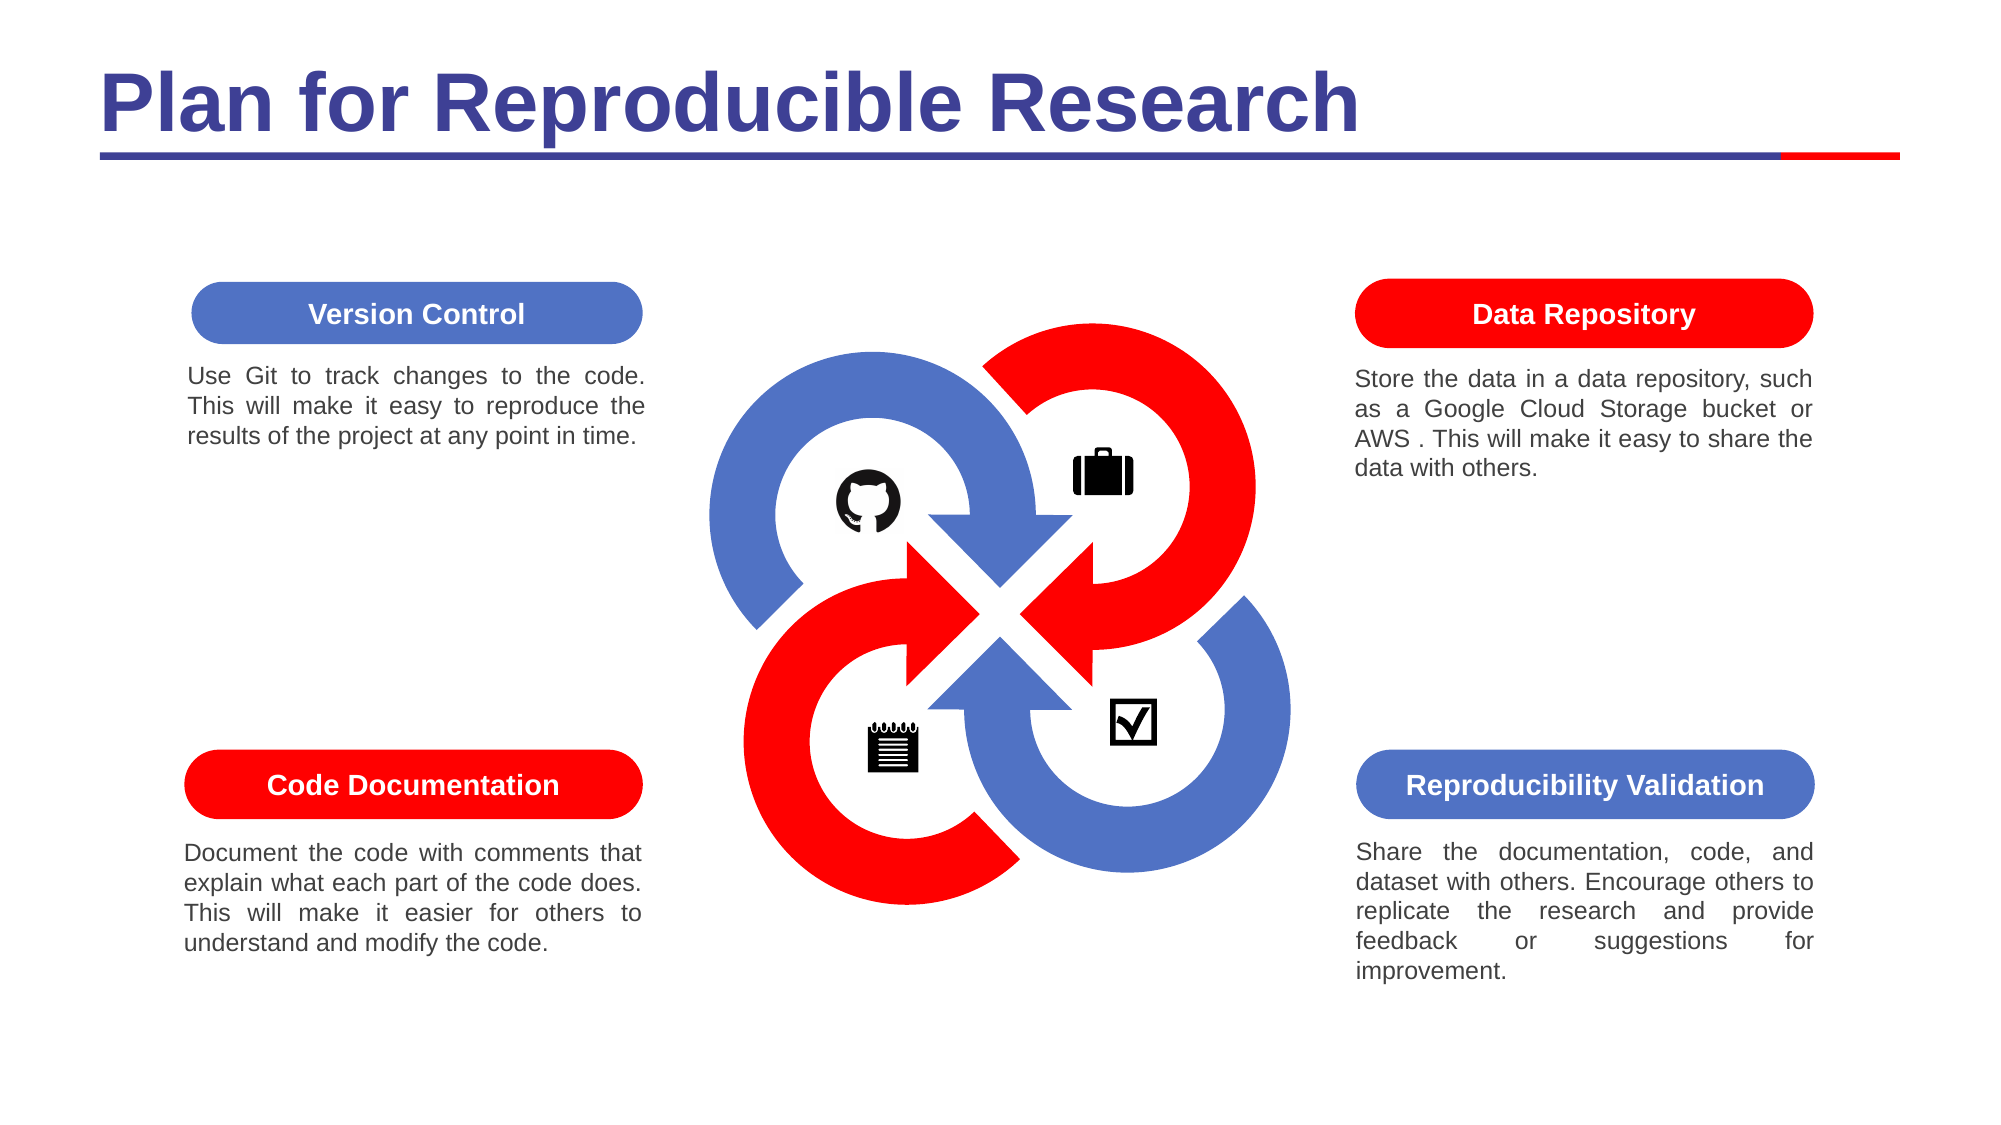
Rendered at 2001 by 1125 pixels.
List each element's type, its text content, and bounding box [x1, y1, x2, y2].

text_box [99, 151, 1780, 161]
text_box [1339, 282, 1829, 492]
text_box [172, 281, 662, 459]
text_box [1341, 753, 1830, 964]
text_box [169, 753, 658, 966]
text_box Plan for Reproducible Research [99, 58, 1870, 151]
picture [835, 468, 904, 534]
text_box [1780, 151, 1901, 161]
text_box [709, 323, 1291, 905]
